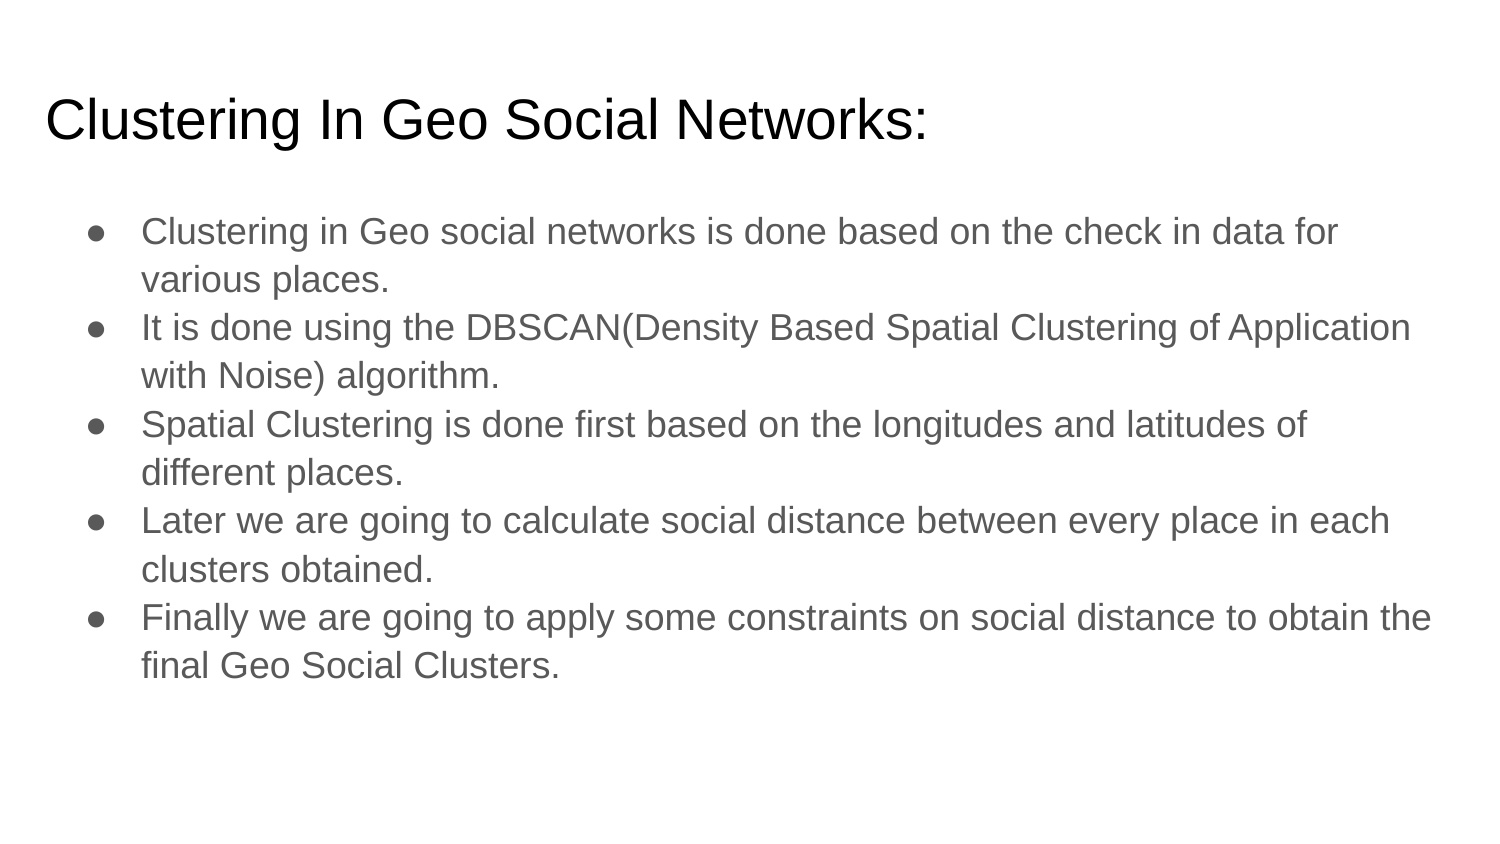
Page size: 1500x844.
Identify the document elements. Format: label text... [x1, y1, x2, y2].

title Clustering In Geo Social Networks: [30, 72, 1449, 167]
list Clustering in Geo social networks is done based on the check in data for various places. It is done using the DBSCAN(Density Based Spatial Clustering of Application with Noise) algorithm. Spatial Clustering is done first based on the longitudes and latitudes of different places. Later we are going to calculate social distance between every place in each clusters obtained. Finally we are going to apply some constraints on social distance to obtain the final Geo Social Clusters. [51, 189, 1449, 750]
